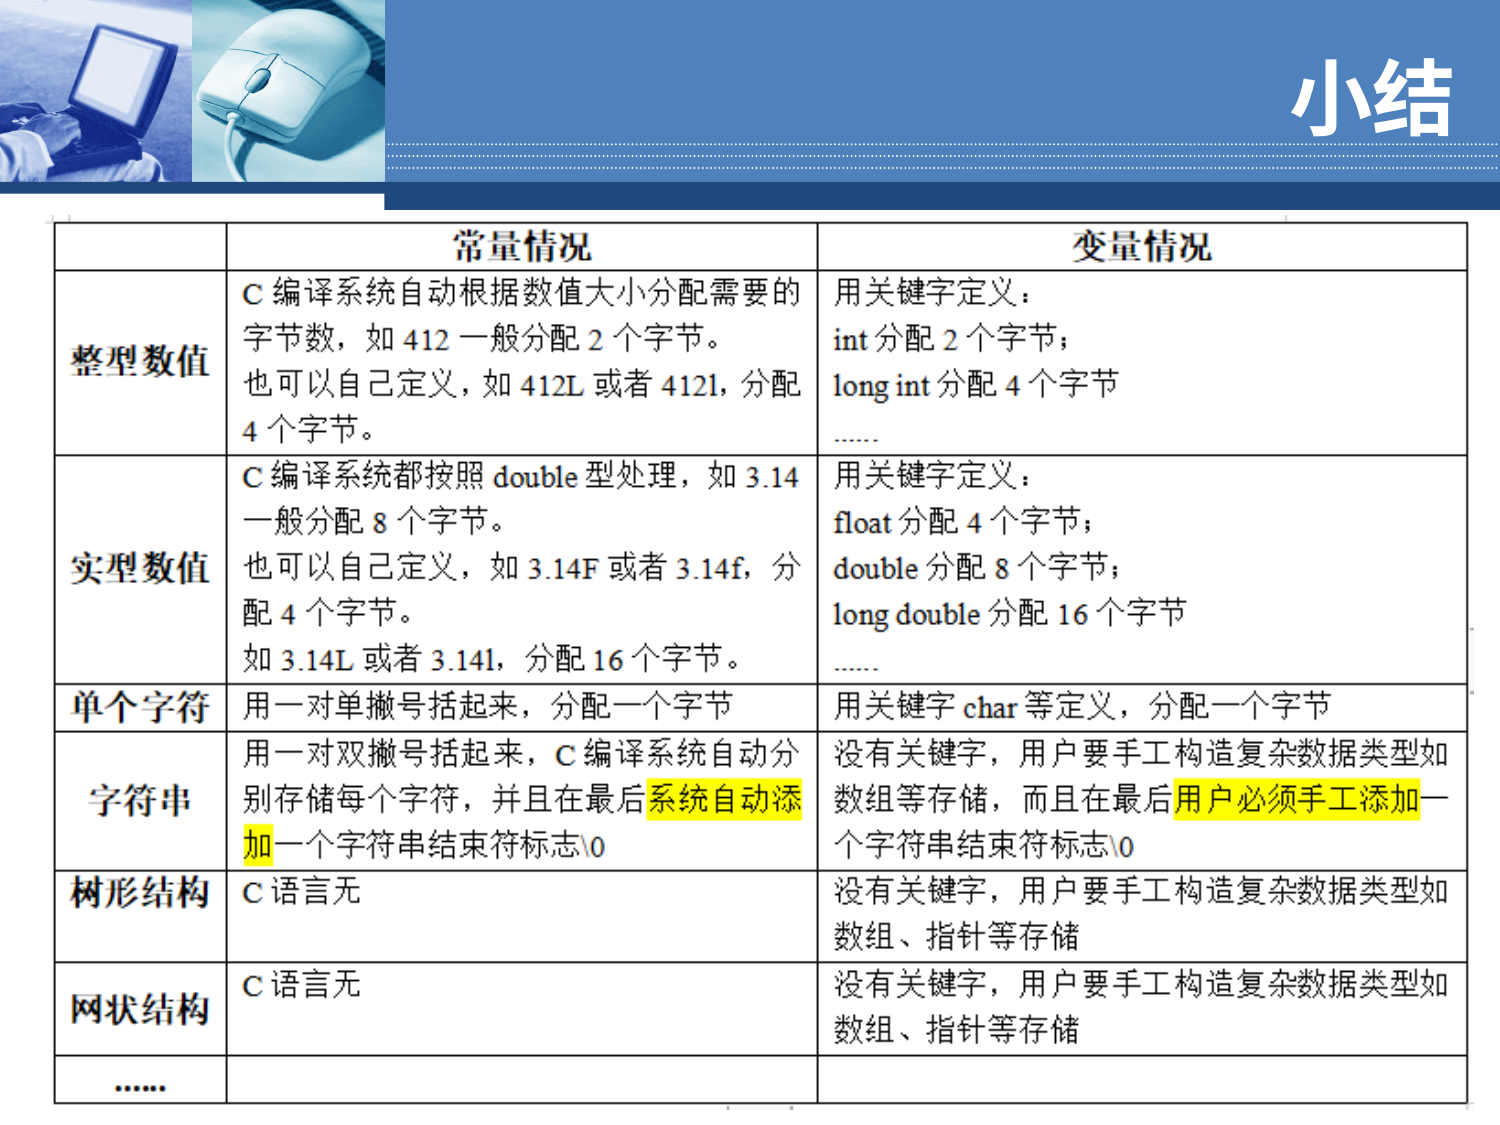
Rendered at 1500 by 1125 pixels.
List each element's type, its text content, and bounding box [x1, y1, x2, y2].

picture [45, 215, 1474, 1110]
title 小结 [573, 34, 1471, 157]
picture [0, 0, 385, 181]
